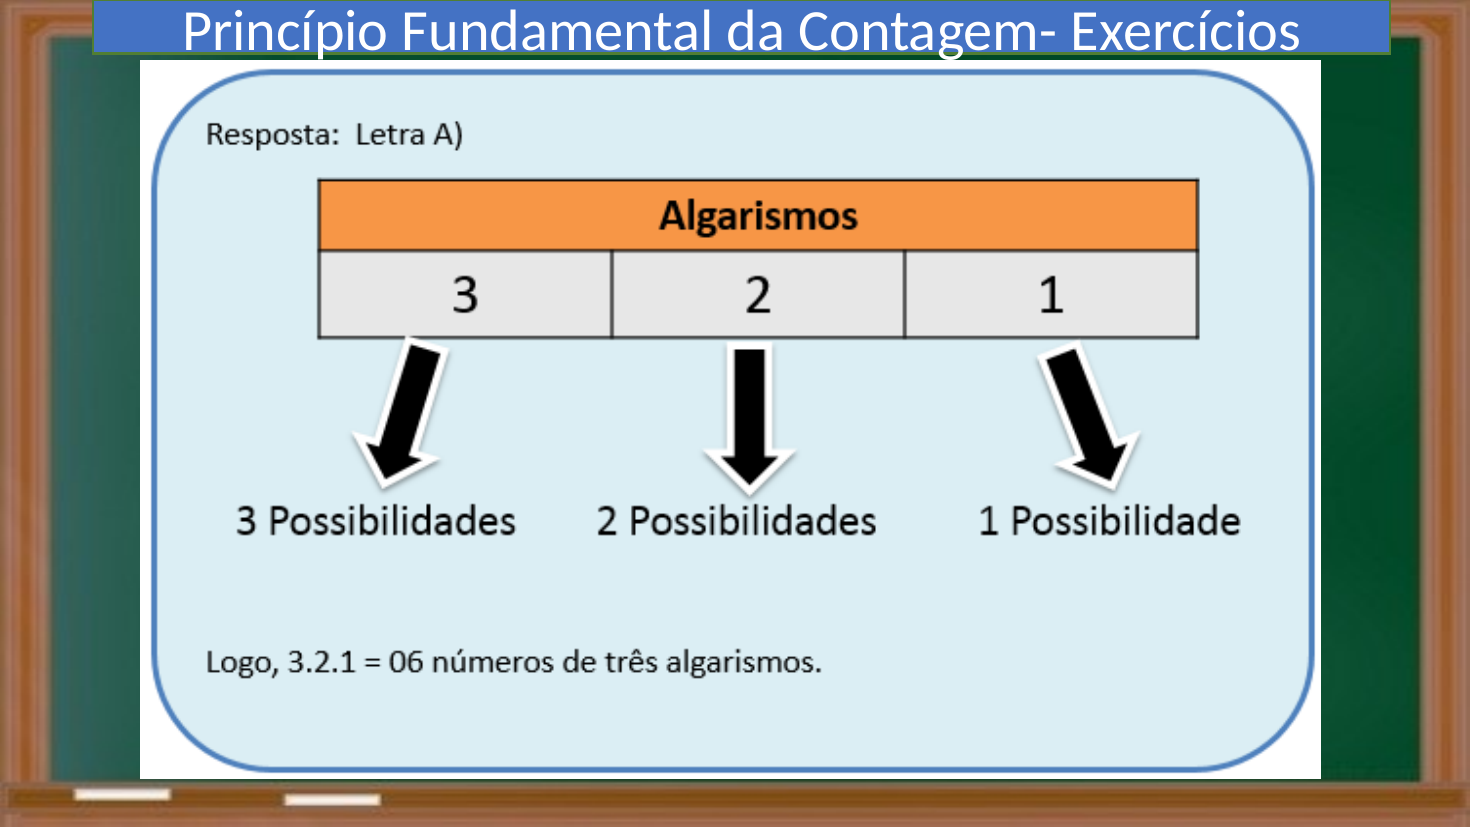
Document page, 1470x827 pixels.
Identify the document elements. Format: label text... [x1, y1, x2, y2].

text_box Princípio Fundamental da Contagem- Exercícios [93, 0, 1391, 54]
picture [0, 0, 1470, 827]
